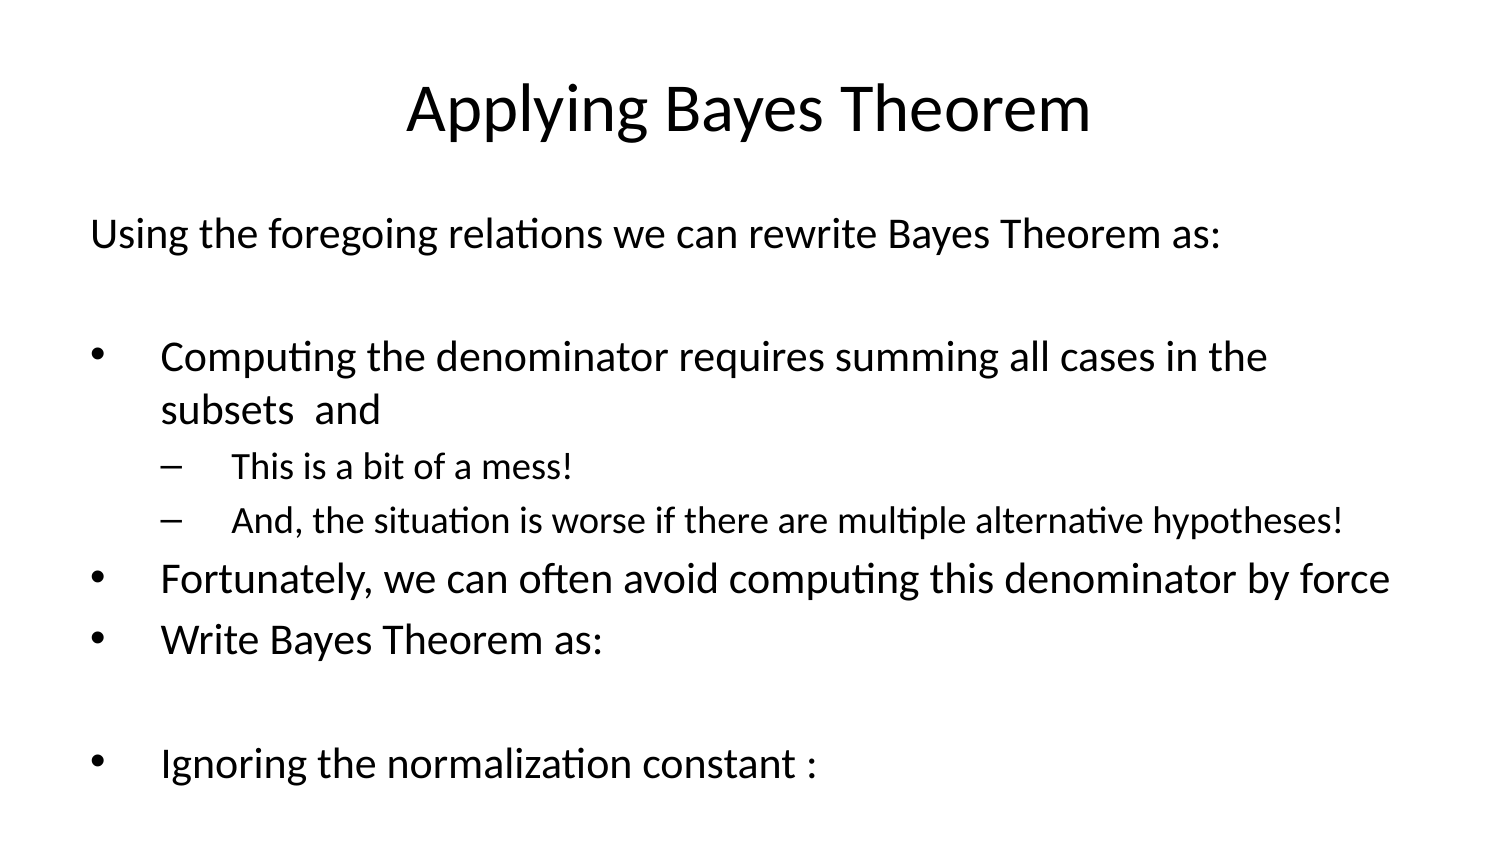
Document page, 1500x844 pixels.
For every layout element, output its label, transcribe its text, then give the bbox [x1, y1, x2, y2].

title Applying Bayes Theorem [75, 33, 1425, 175]
